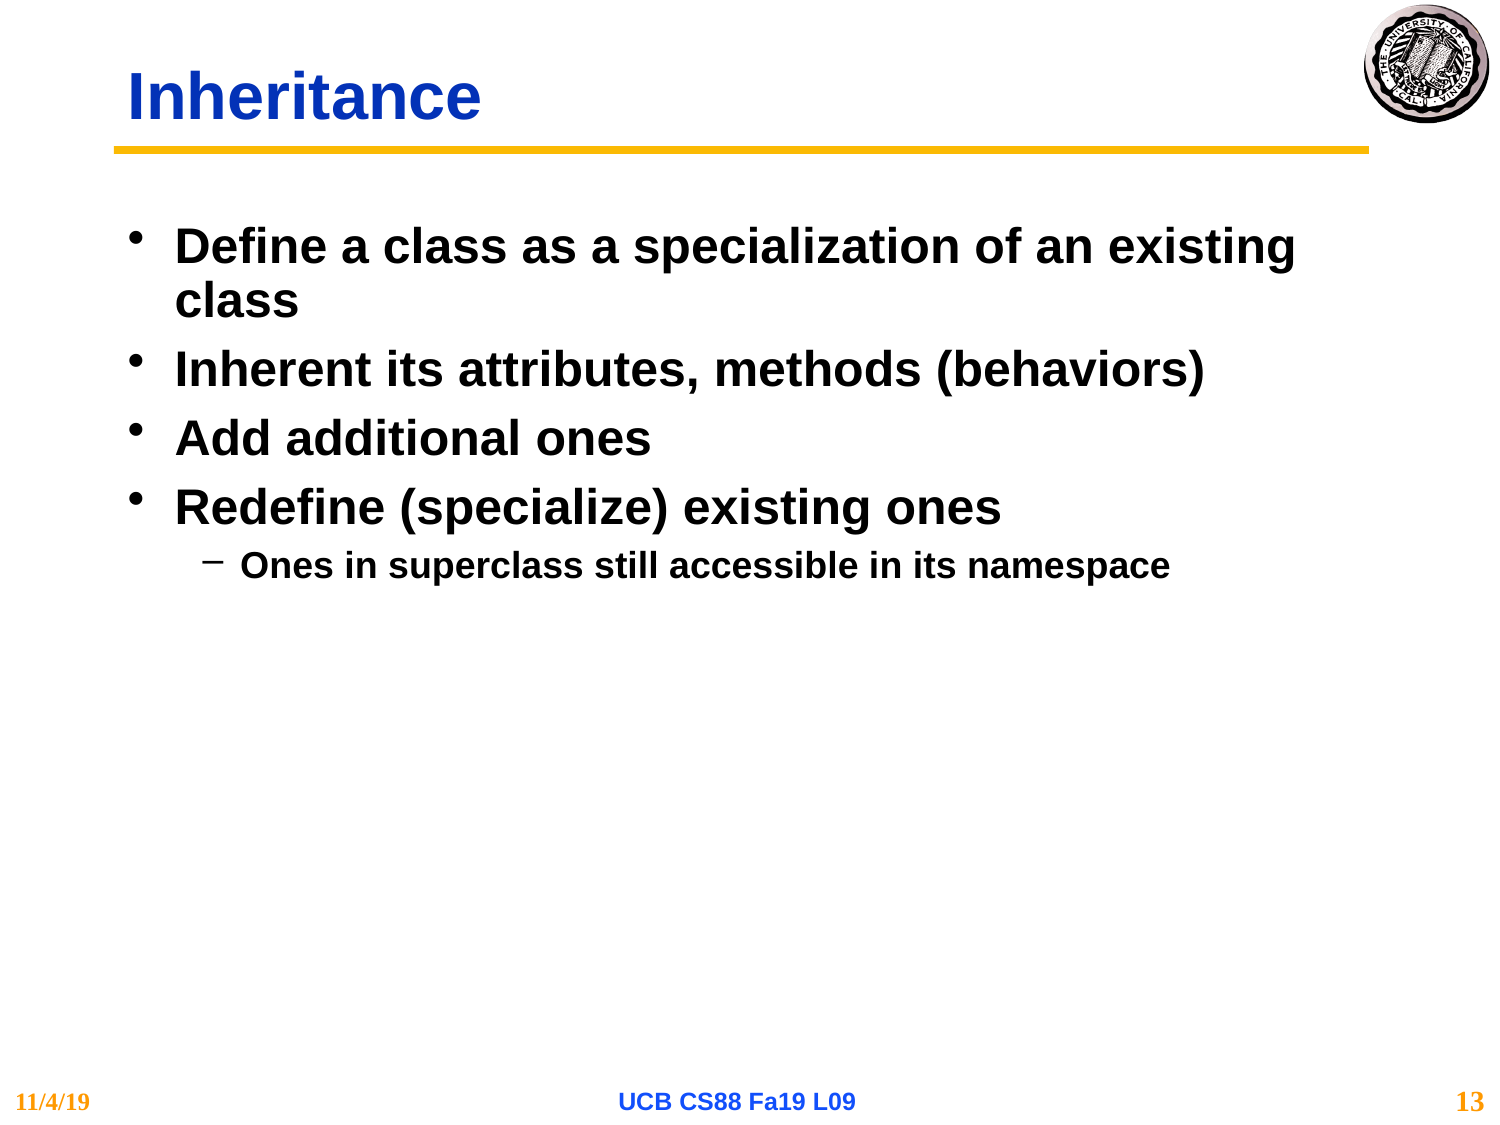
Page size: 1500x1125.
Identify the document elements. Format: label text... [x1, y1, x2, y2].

slide_number 13 [1412, 1074, 1500, 1125]
picture [1350, 0, 1500, 127]
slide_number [0, 1074, 251, 1125]
list Define a class as a specialization of an existing class Inherent its attributes, methods (behaviors) Add additional ones Redefine (specialize) existing ones Ones in superclass still accessible in its namespace [112, 212, 1363, 1038]
title Inheritance [112, 37, 1375, 159]
footer UCB CS88 Fa19 L09 [499, 1074, 976, 1125]
